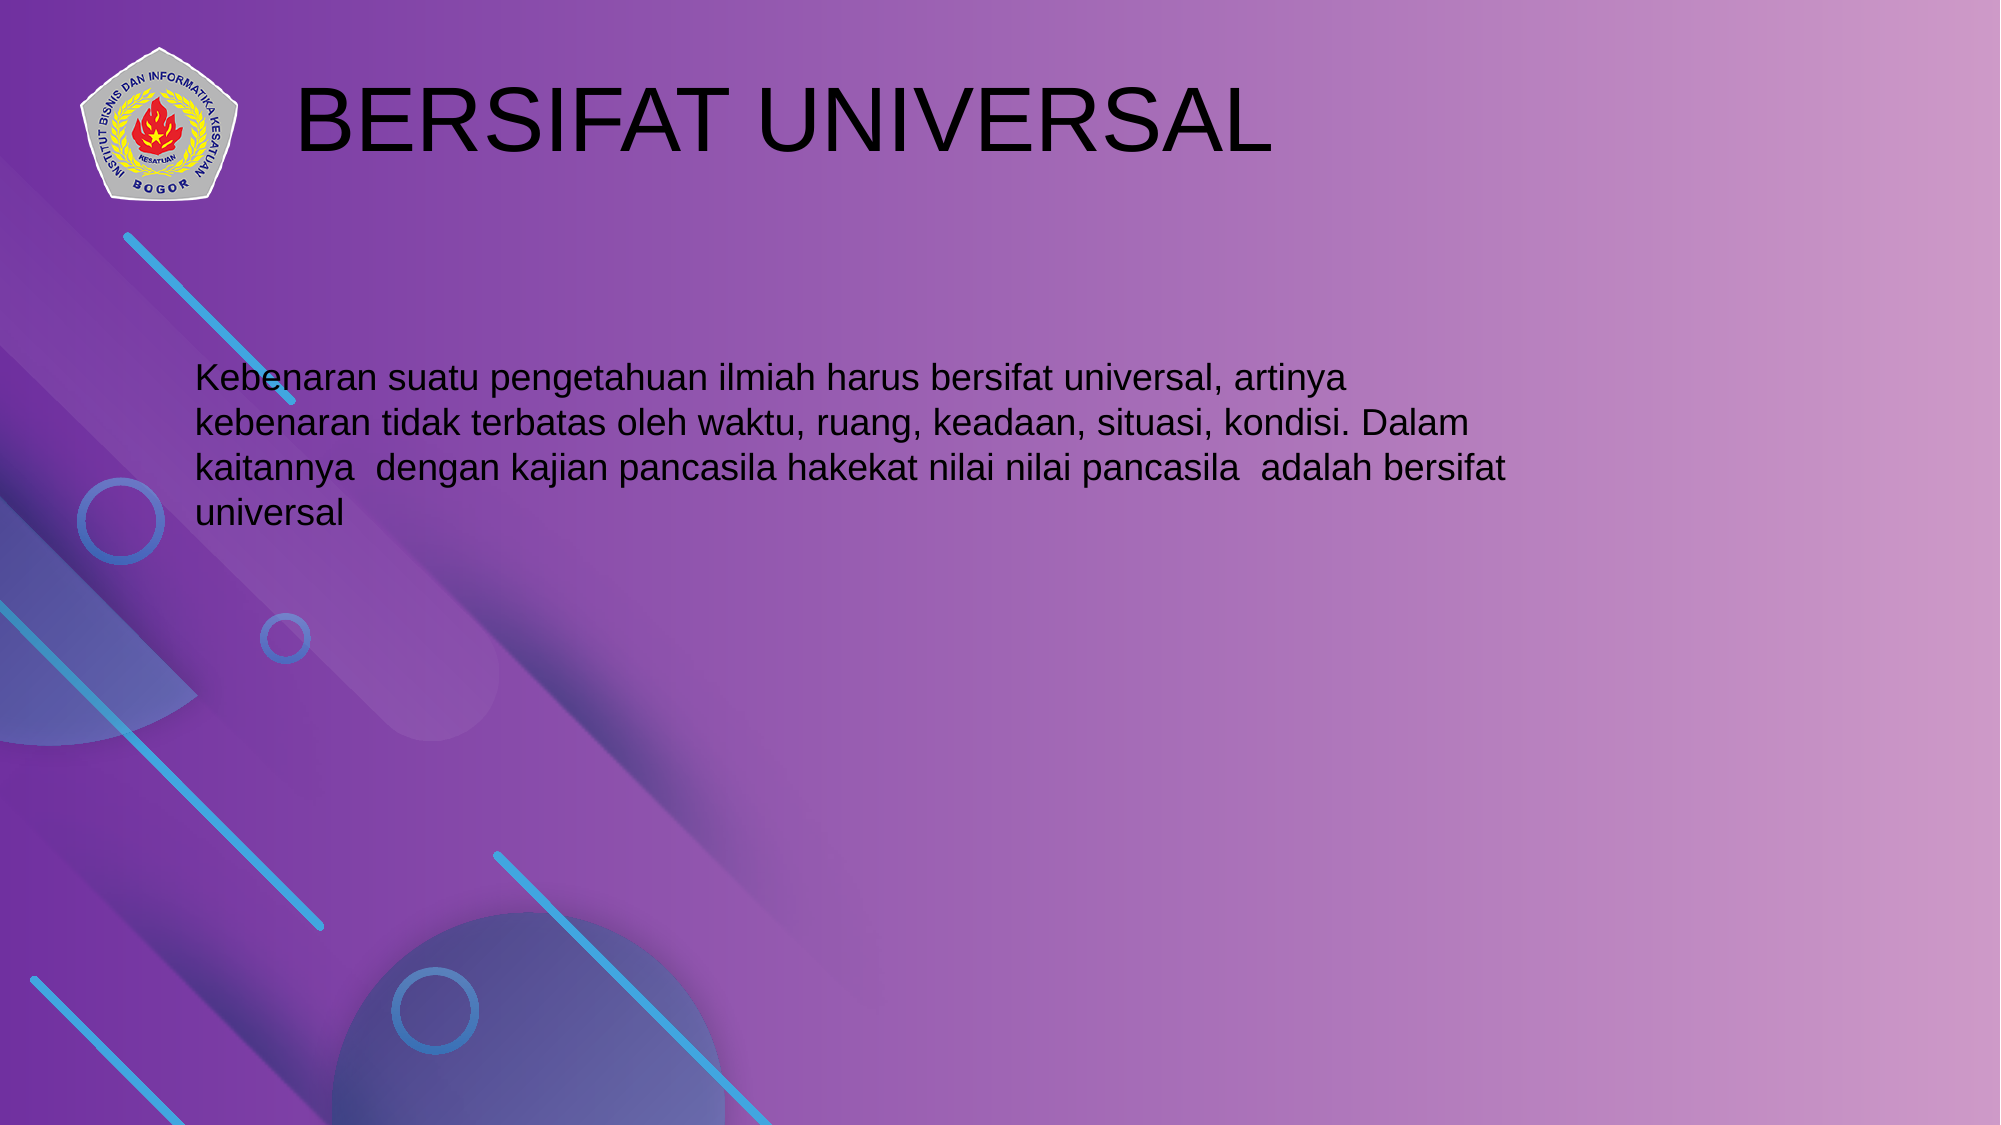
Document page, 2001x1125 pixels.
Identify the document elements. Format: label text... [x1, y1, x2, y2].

list Kebenaran suatu pengetahuan ilmiah harus bersifat universal, artinya kebenaran tidak terbatas oleh waktu, ruang, keadaan, situasi, kondisi. Dalam kaitannya dengan kajian pancasila hakekat nilai nilai pancasila adalah bersifat universal [180, 345, 1530, 1096]
picture [80, 47, 238, 201]
title BERSIFAT UNIVERSAL [279, 65, 1630, 265]
